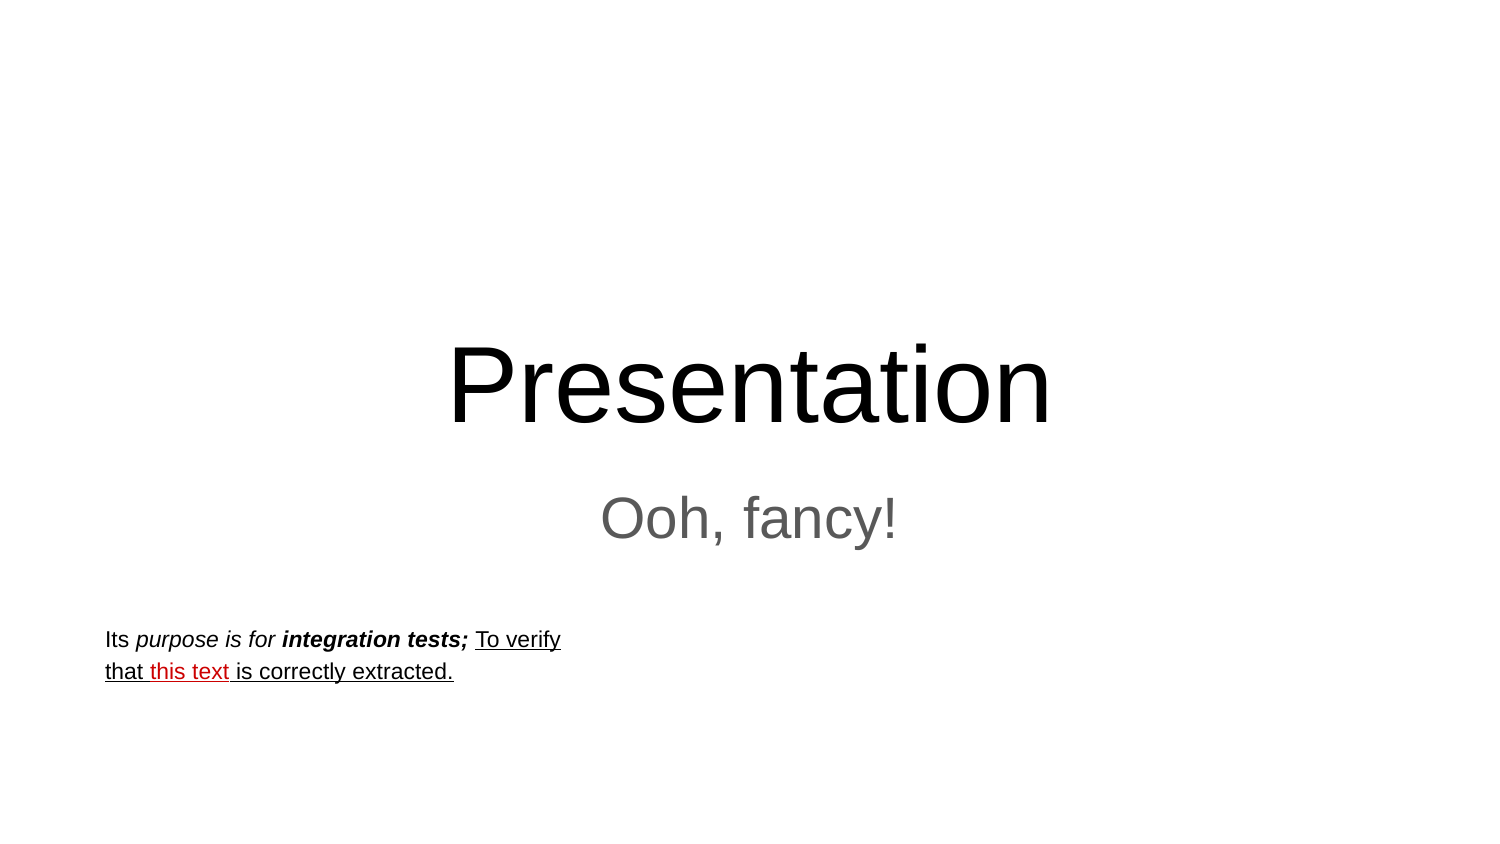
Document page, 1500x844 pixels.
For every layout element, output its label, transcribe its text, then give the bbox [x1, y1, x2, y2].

title Presentation [51, 122, 1449, 459]
subtitle Ooh, fancy! [51, 464, 1449, 595]
text_box Its purpose is for integration tests; To verify that this text is correctly extracted. [90, 605, 583, 699]
